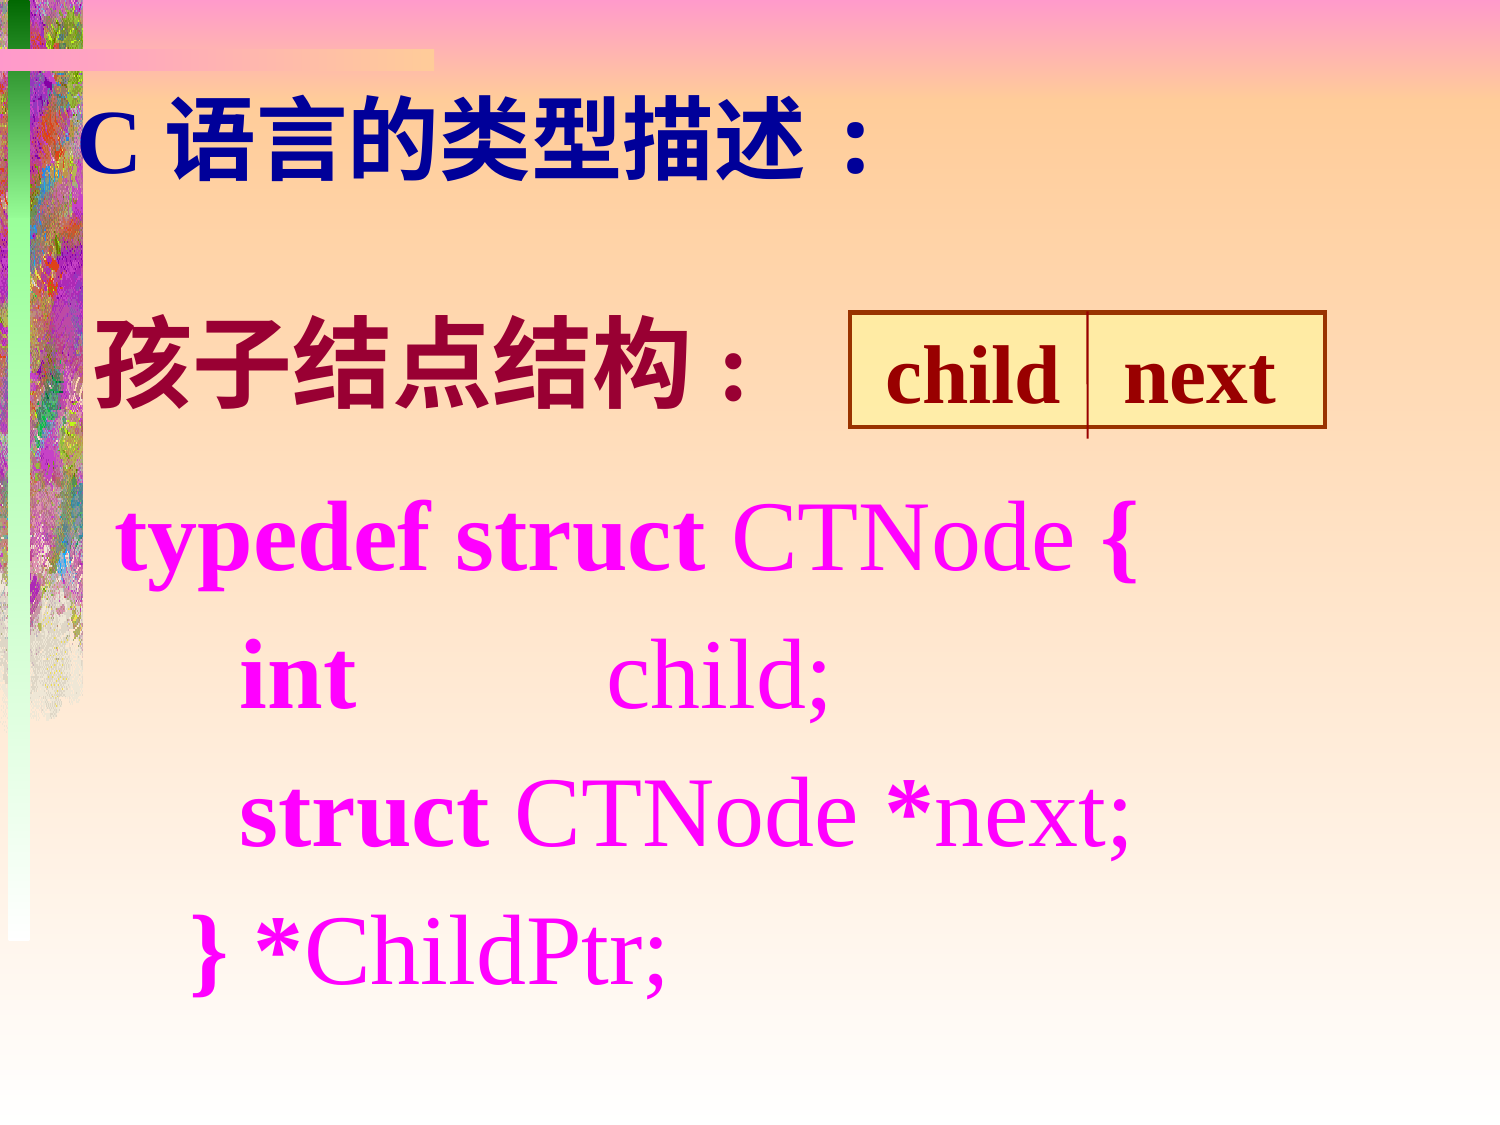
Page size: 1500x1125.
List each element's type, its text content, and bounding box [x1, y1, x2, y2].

text_box child next [1088, 312, 1325, 428]
picture [29, 71, 83, 821]
picture [29, 0, 83, 50]
text_box C语言的类型描述: [61, 74, 899, 200]
picture [0, 0, 9, 50]
text_box child next [849, 312, 1087, 428]
text_box typedef struct CTNode { int child; struct CTNode *next; } *ChildPtr; [99, 445, 1156, 1012]
picture [0, 71, 9, 821]
text_box 孩子结点结构: [78, 275, 765, 428]
